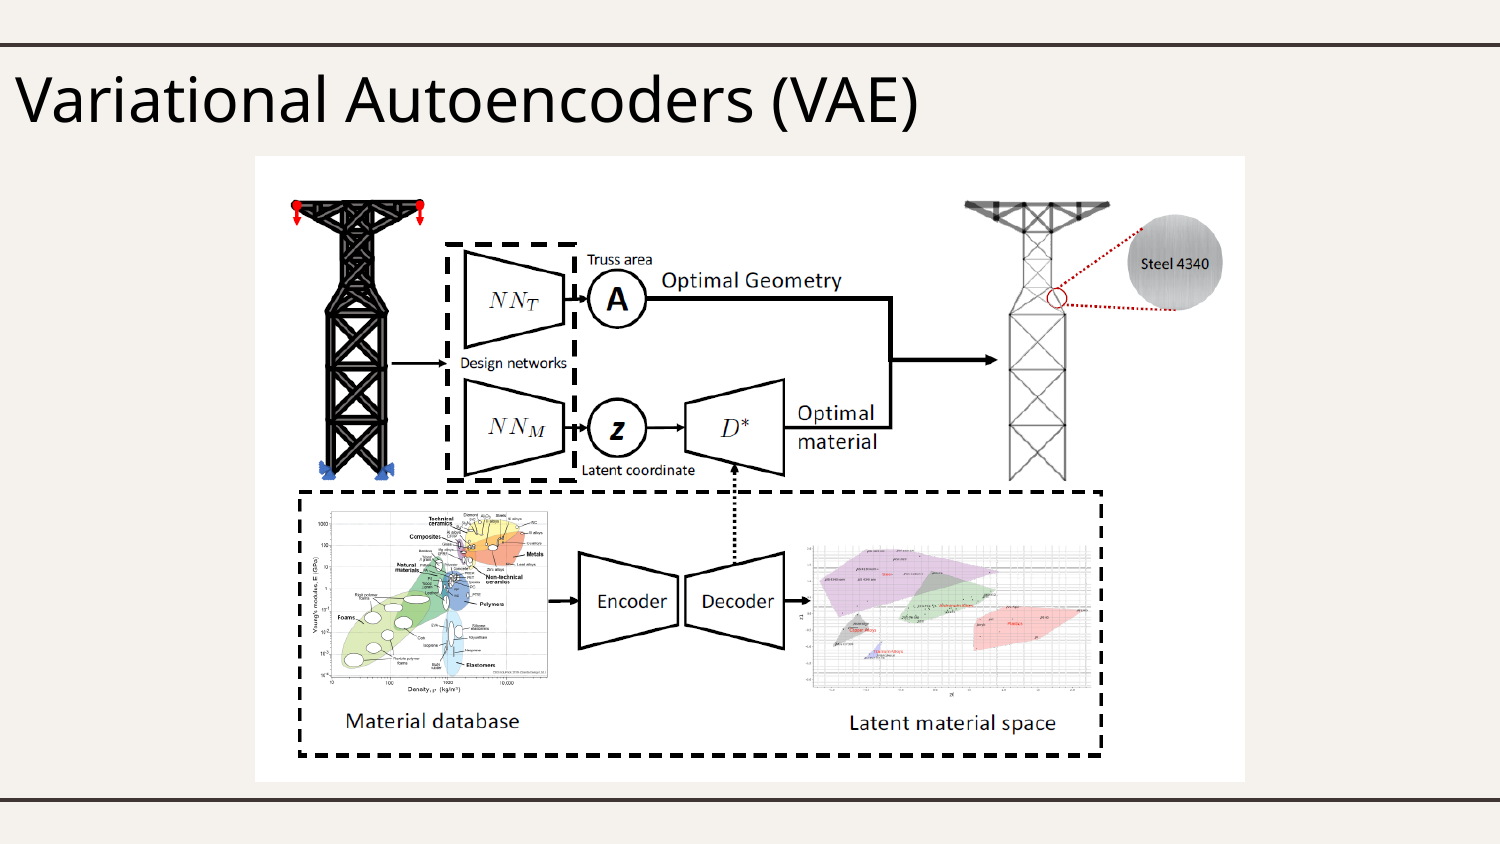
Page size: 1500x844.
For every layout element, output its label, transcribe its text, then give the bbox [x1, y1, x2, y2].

title Variational Autoencoders (VAE) [0, 44, 1500, 139]
picture [255, 156, 1245, 782]
